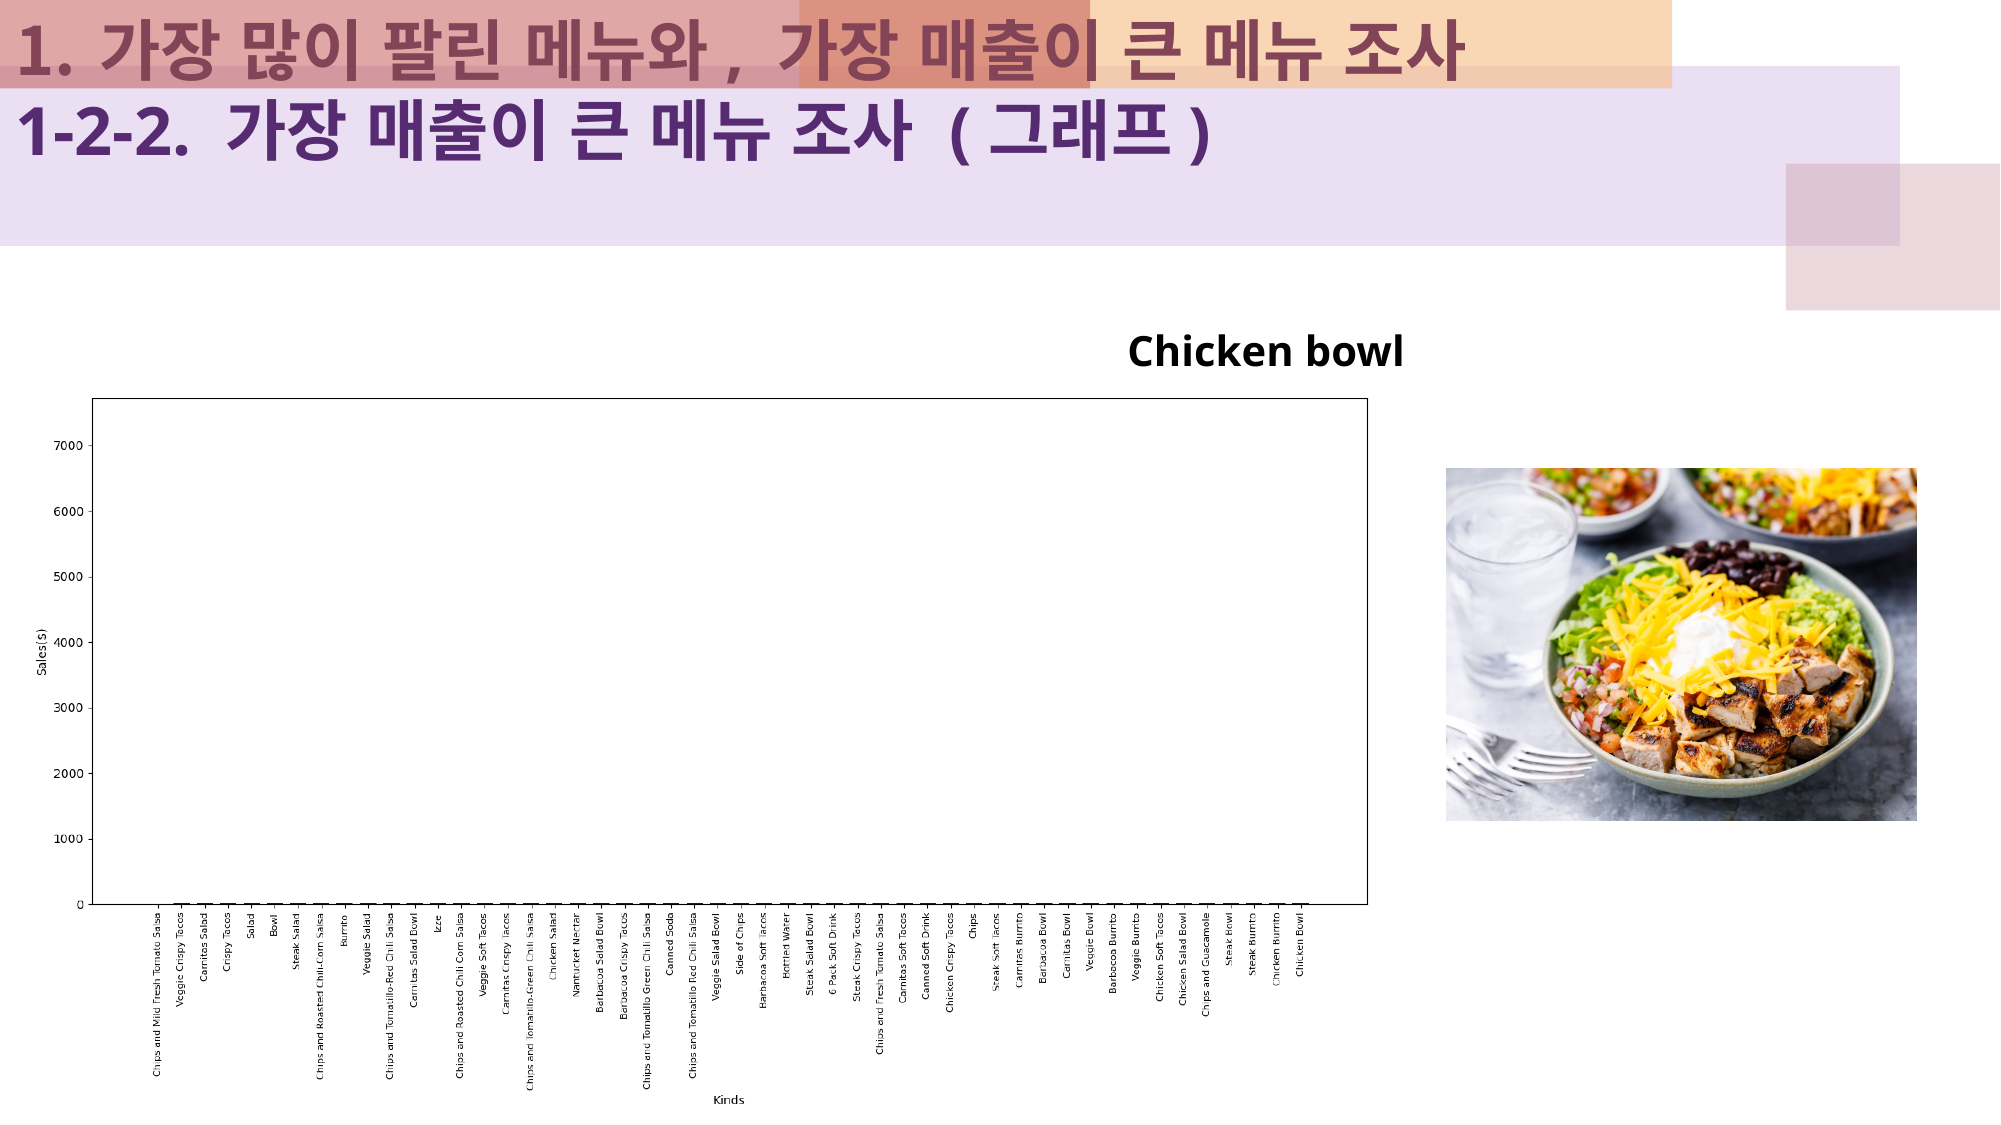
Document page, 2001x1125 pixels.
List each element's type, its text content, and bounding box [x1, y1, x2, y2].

picture [1445, 467, 1917, 822]
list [0, 302, 1531, 1105]
text_box 가장 많이 팔린 메뉴와, 가장 매출이 큰 메뉴 조사 1-2-2. 가장 매출이 큰 메뉴 조사 (그래프) [0, 0, 2000, 218]
